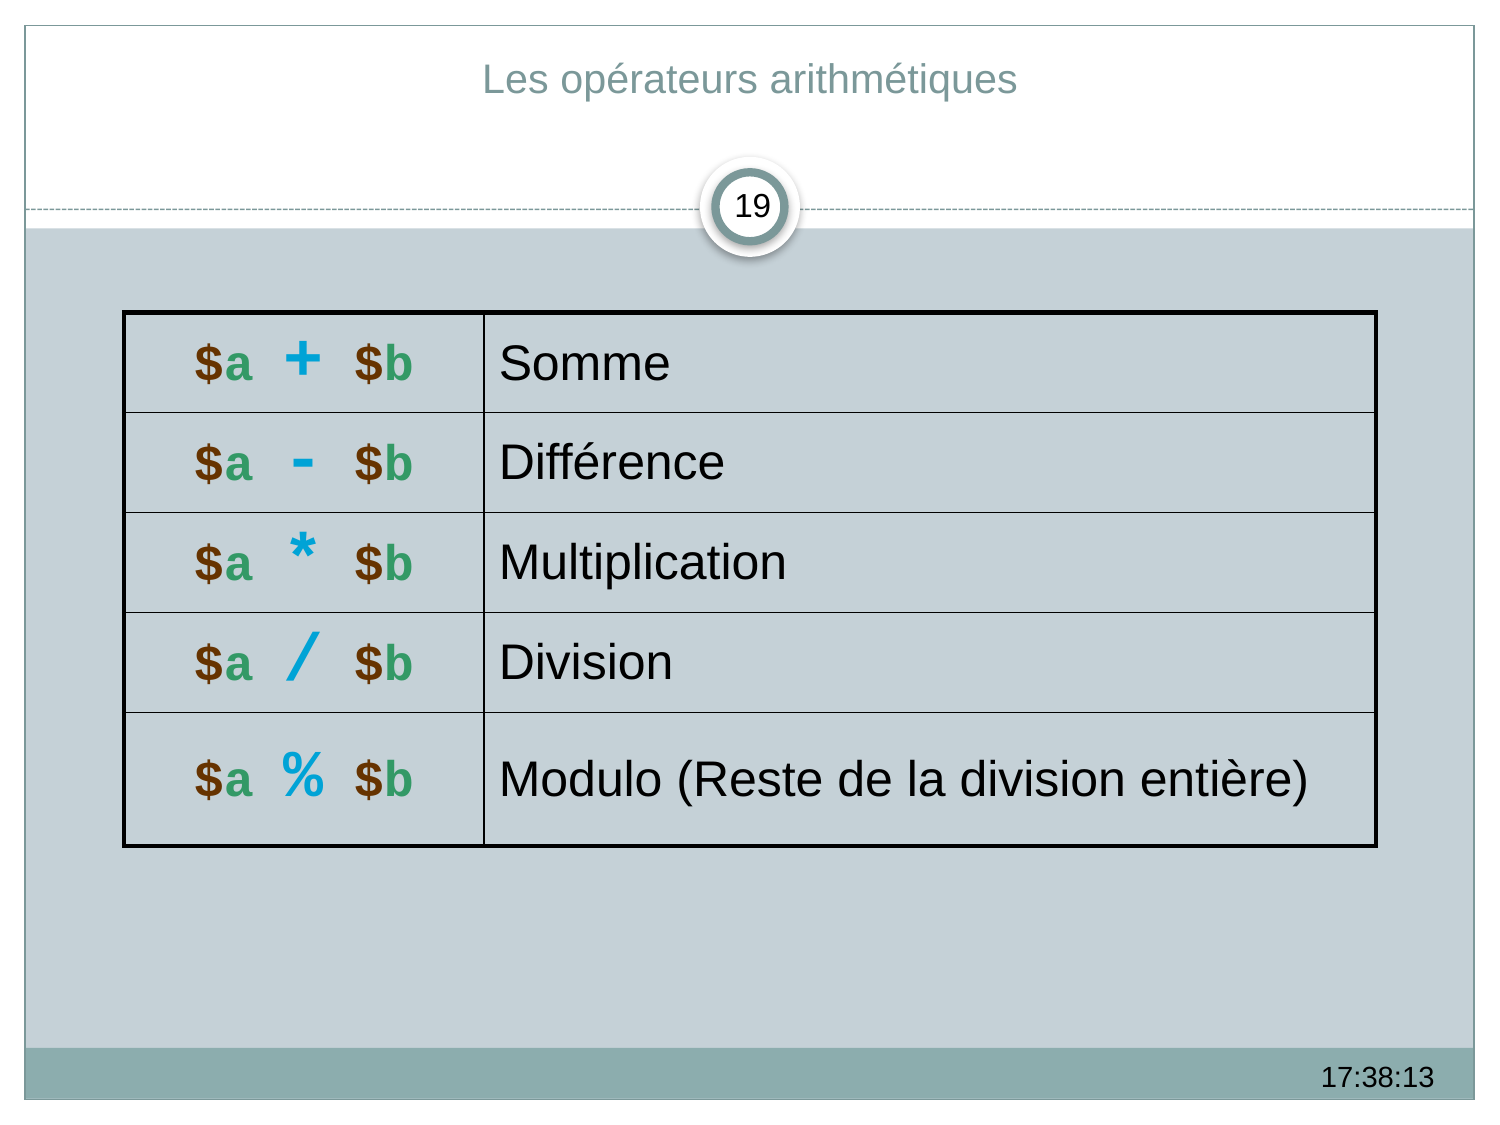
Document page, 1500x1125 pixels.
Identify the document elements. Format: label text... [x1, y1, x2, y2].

table_cell Différence [485, 413, 1374, 512]
table_cell Modulo (Reste de la division entière) [485, 713, 1374, 844]
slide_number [950, 1050, 1450, 1111]
table_cell Multiplication [485, 513, 1374, 612]
table_cell $a - $b [126, 413, 483, 512]
table_cell $a * $b [126, 513, 483, 612]
title Les opérateurs arithmétiques [75, 45, 1425, 110]
table_cell $a % $b [126, 713, 483, 844]
slide_number 19 [715, 168, 791, 241]
table_cell $a / $b [126, 613, 483, 712]
table_cell Division [485, 613, 1374, 712]
table_header $a + $b [126, 315, 483, 412]
table_header Somme [485, 315, 1374, 412]
